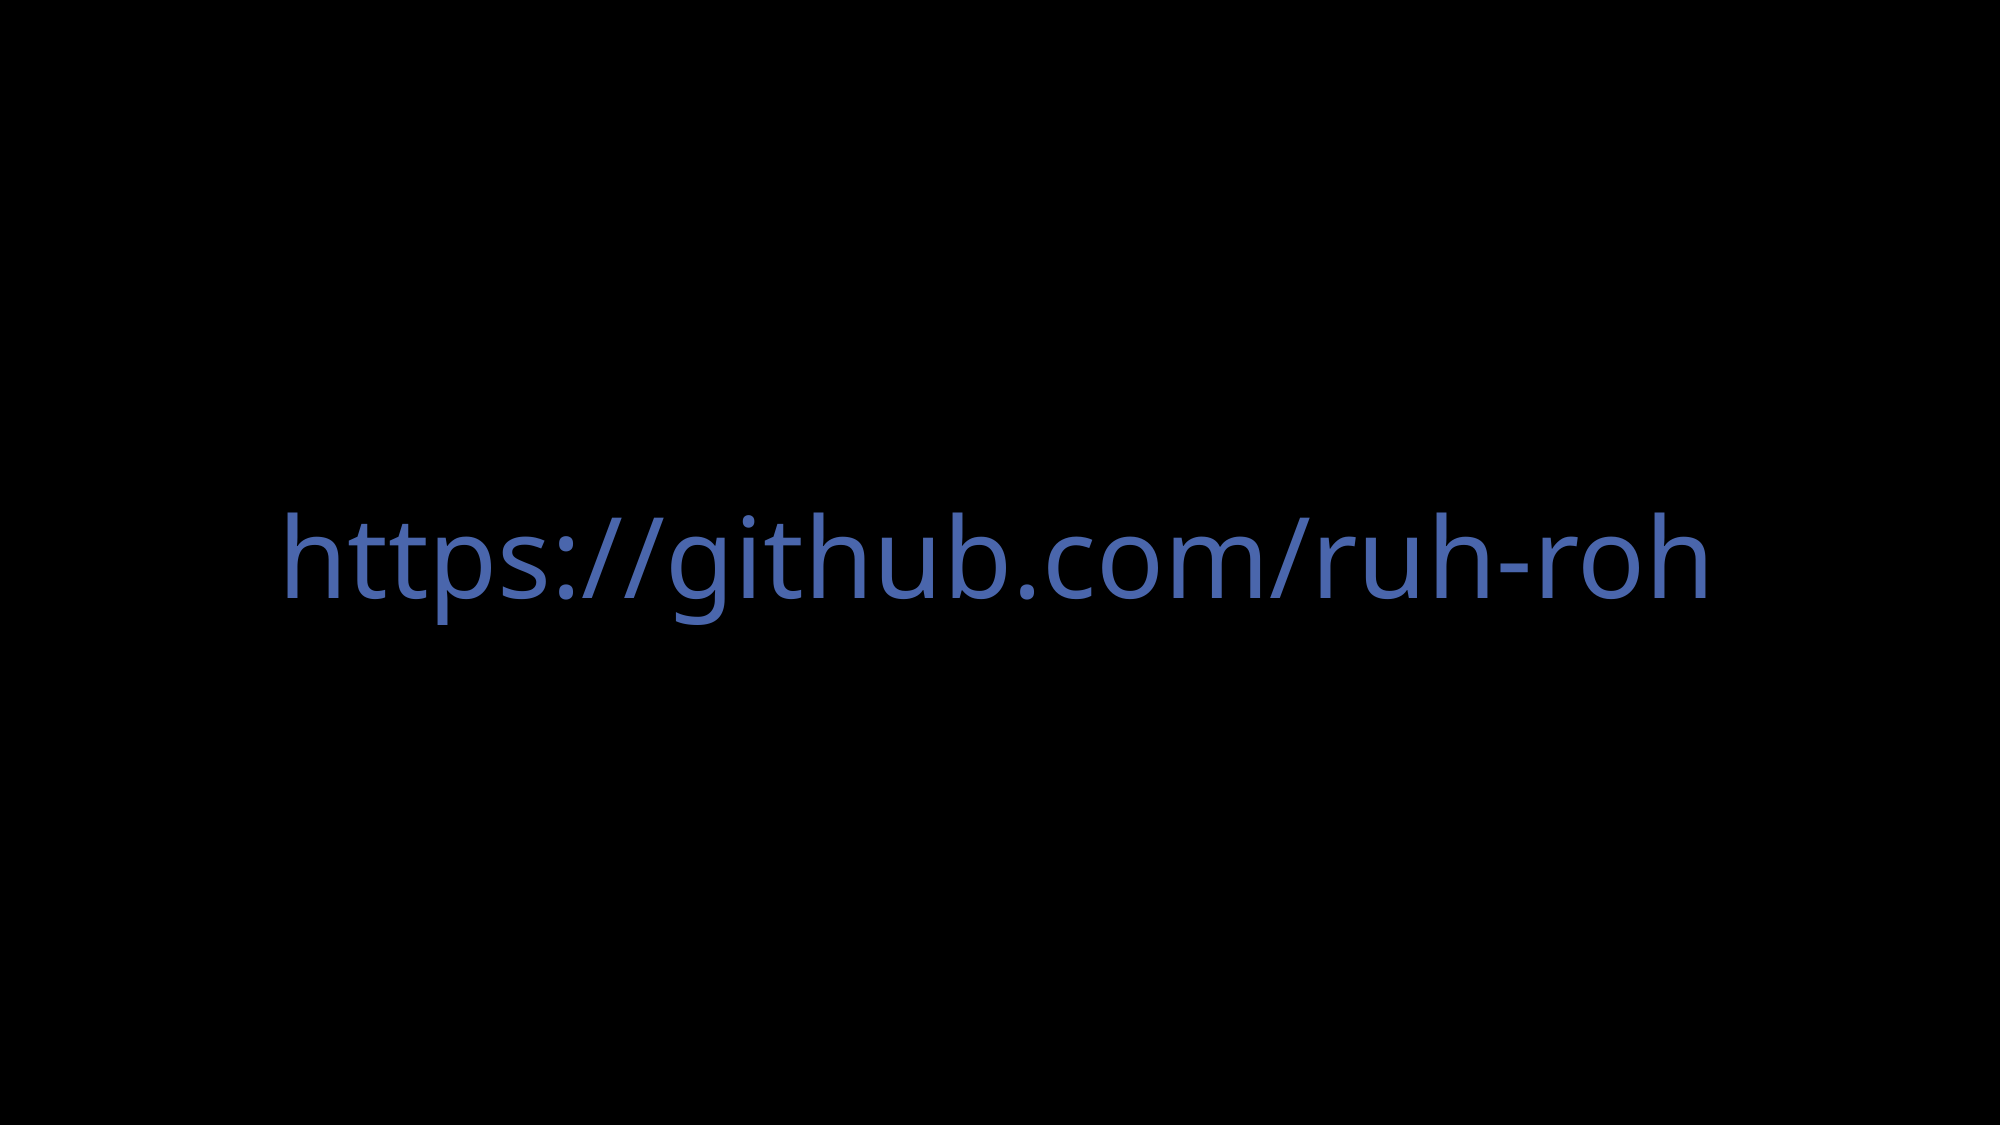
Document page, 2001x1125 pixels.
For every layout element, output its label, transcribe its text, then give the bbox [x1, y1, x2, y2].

title https://github.com/ruh-roh [137, 158, 1857, 967]
